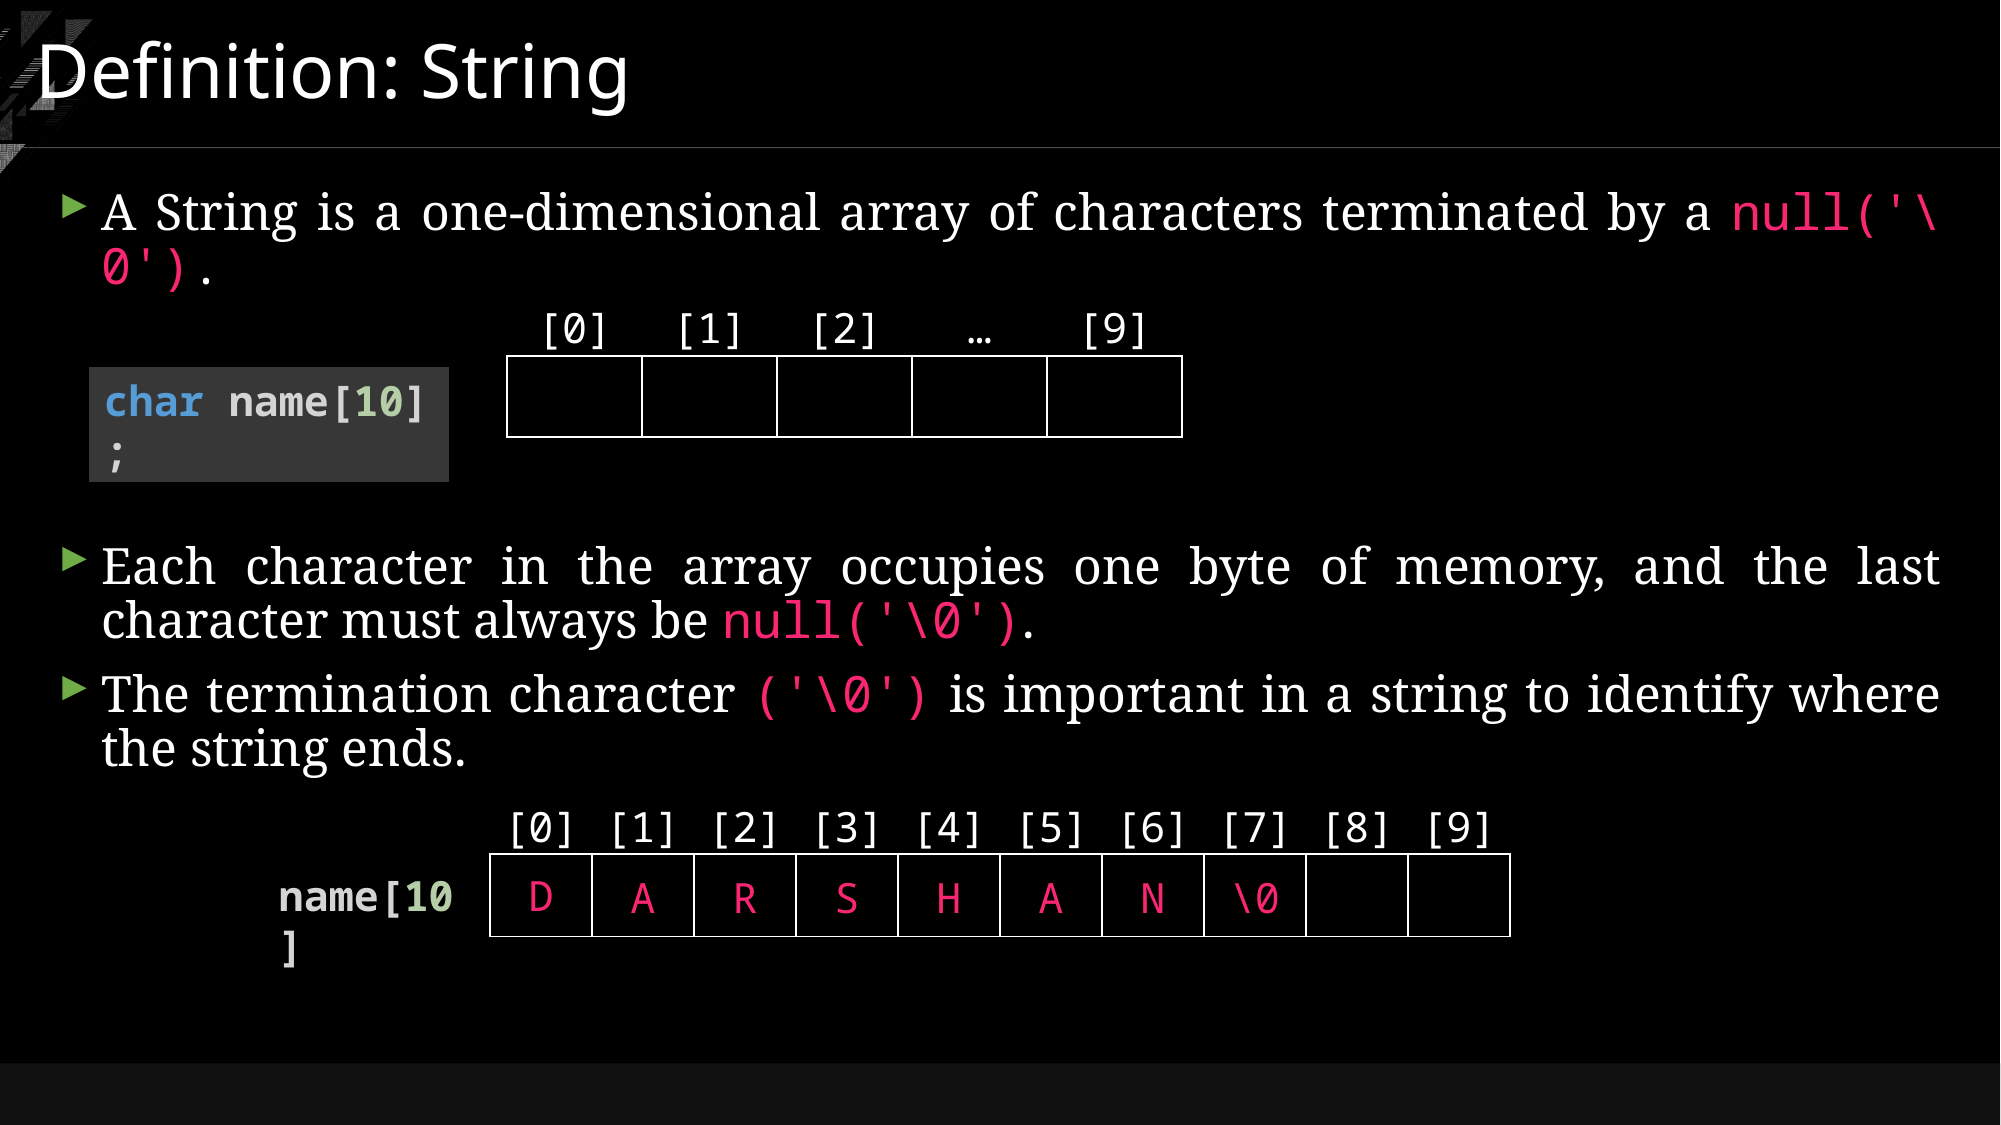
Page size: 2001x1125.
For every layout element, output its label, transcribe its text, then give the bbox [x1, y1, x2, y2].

table_cell [643, 357, 776, 436]
table_header [1] [642, 287, 777, 355]
table_cell [508, 357, 641, 436]
text_box char name[10]; [89, 367, 449, 482]
table_cell [913, 357, 1046, 436]
table_header [2] [777, 287, 912, 355]
table_header [7] [1204, 775, 1306, 853]
table_header [8] [1306, 775, 1408, 853]
table_header [4] [898, 775, 1000, 853]
table_header … [912, 287, 1047, 355]
table_cell H [899, 855, 999, 936]
table_header [9] [1047, 287, 1182, 355]
table_cell [778, 357, 911, 436]
title Definition: String [0, 0, 2000, 148]
table_header [3] [796, 775, 898, 853]
list A String is a one-dimensional array of characters terminated by a null('\0'). Each character in the array occupies one byte of memory, and the last character must always be null('\0'). The termination character ('\0') is important in a string to identify where the string ends. [43, 180, 1957, 1037]
table_cell D [491, 855, 591, 936]
table_cell [1409, 855, 1509, 936]
table_header [6] [1102, 775, 1204, 853]
table_cell [1048, 357, 1181, 436]
table_header [0] [490, 775, 592, 853]
table_cell N [1103, 855, 1203, 936]
table_cell S [797, 855, 897, 936]
table_cell R [695, 855, 795, 936]
table_header [0] [507, 287, 642, 355]
table_cell \0 [1205, 855, 1305, 936]
table_header [1] [592, 775, 694, 853]
table_header [9] [1408, 775, 1510, 853]
text_box name[10] [264, 862, 489, 978]
table_header [5] [1000, 775, 1102, 853]
table_cell A [593, 855, 693, 936]
table_cell A [1001, 855, 1101, 936]
table_header [2] [694, 775, 796, 853]
table_cell [1307, 855, 1407, 936]
